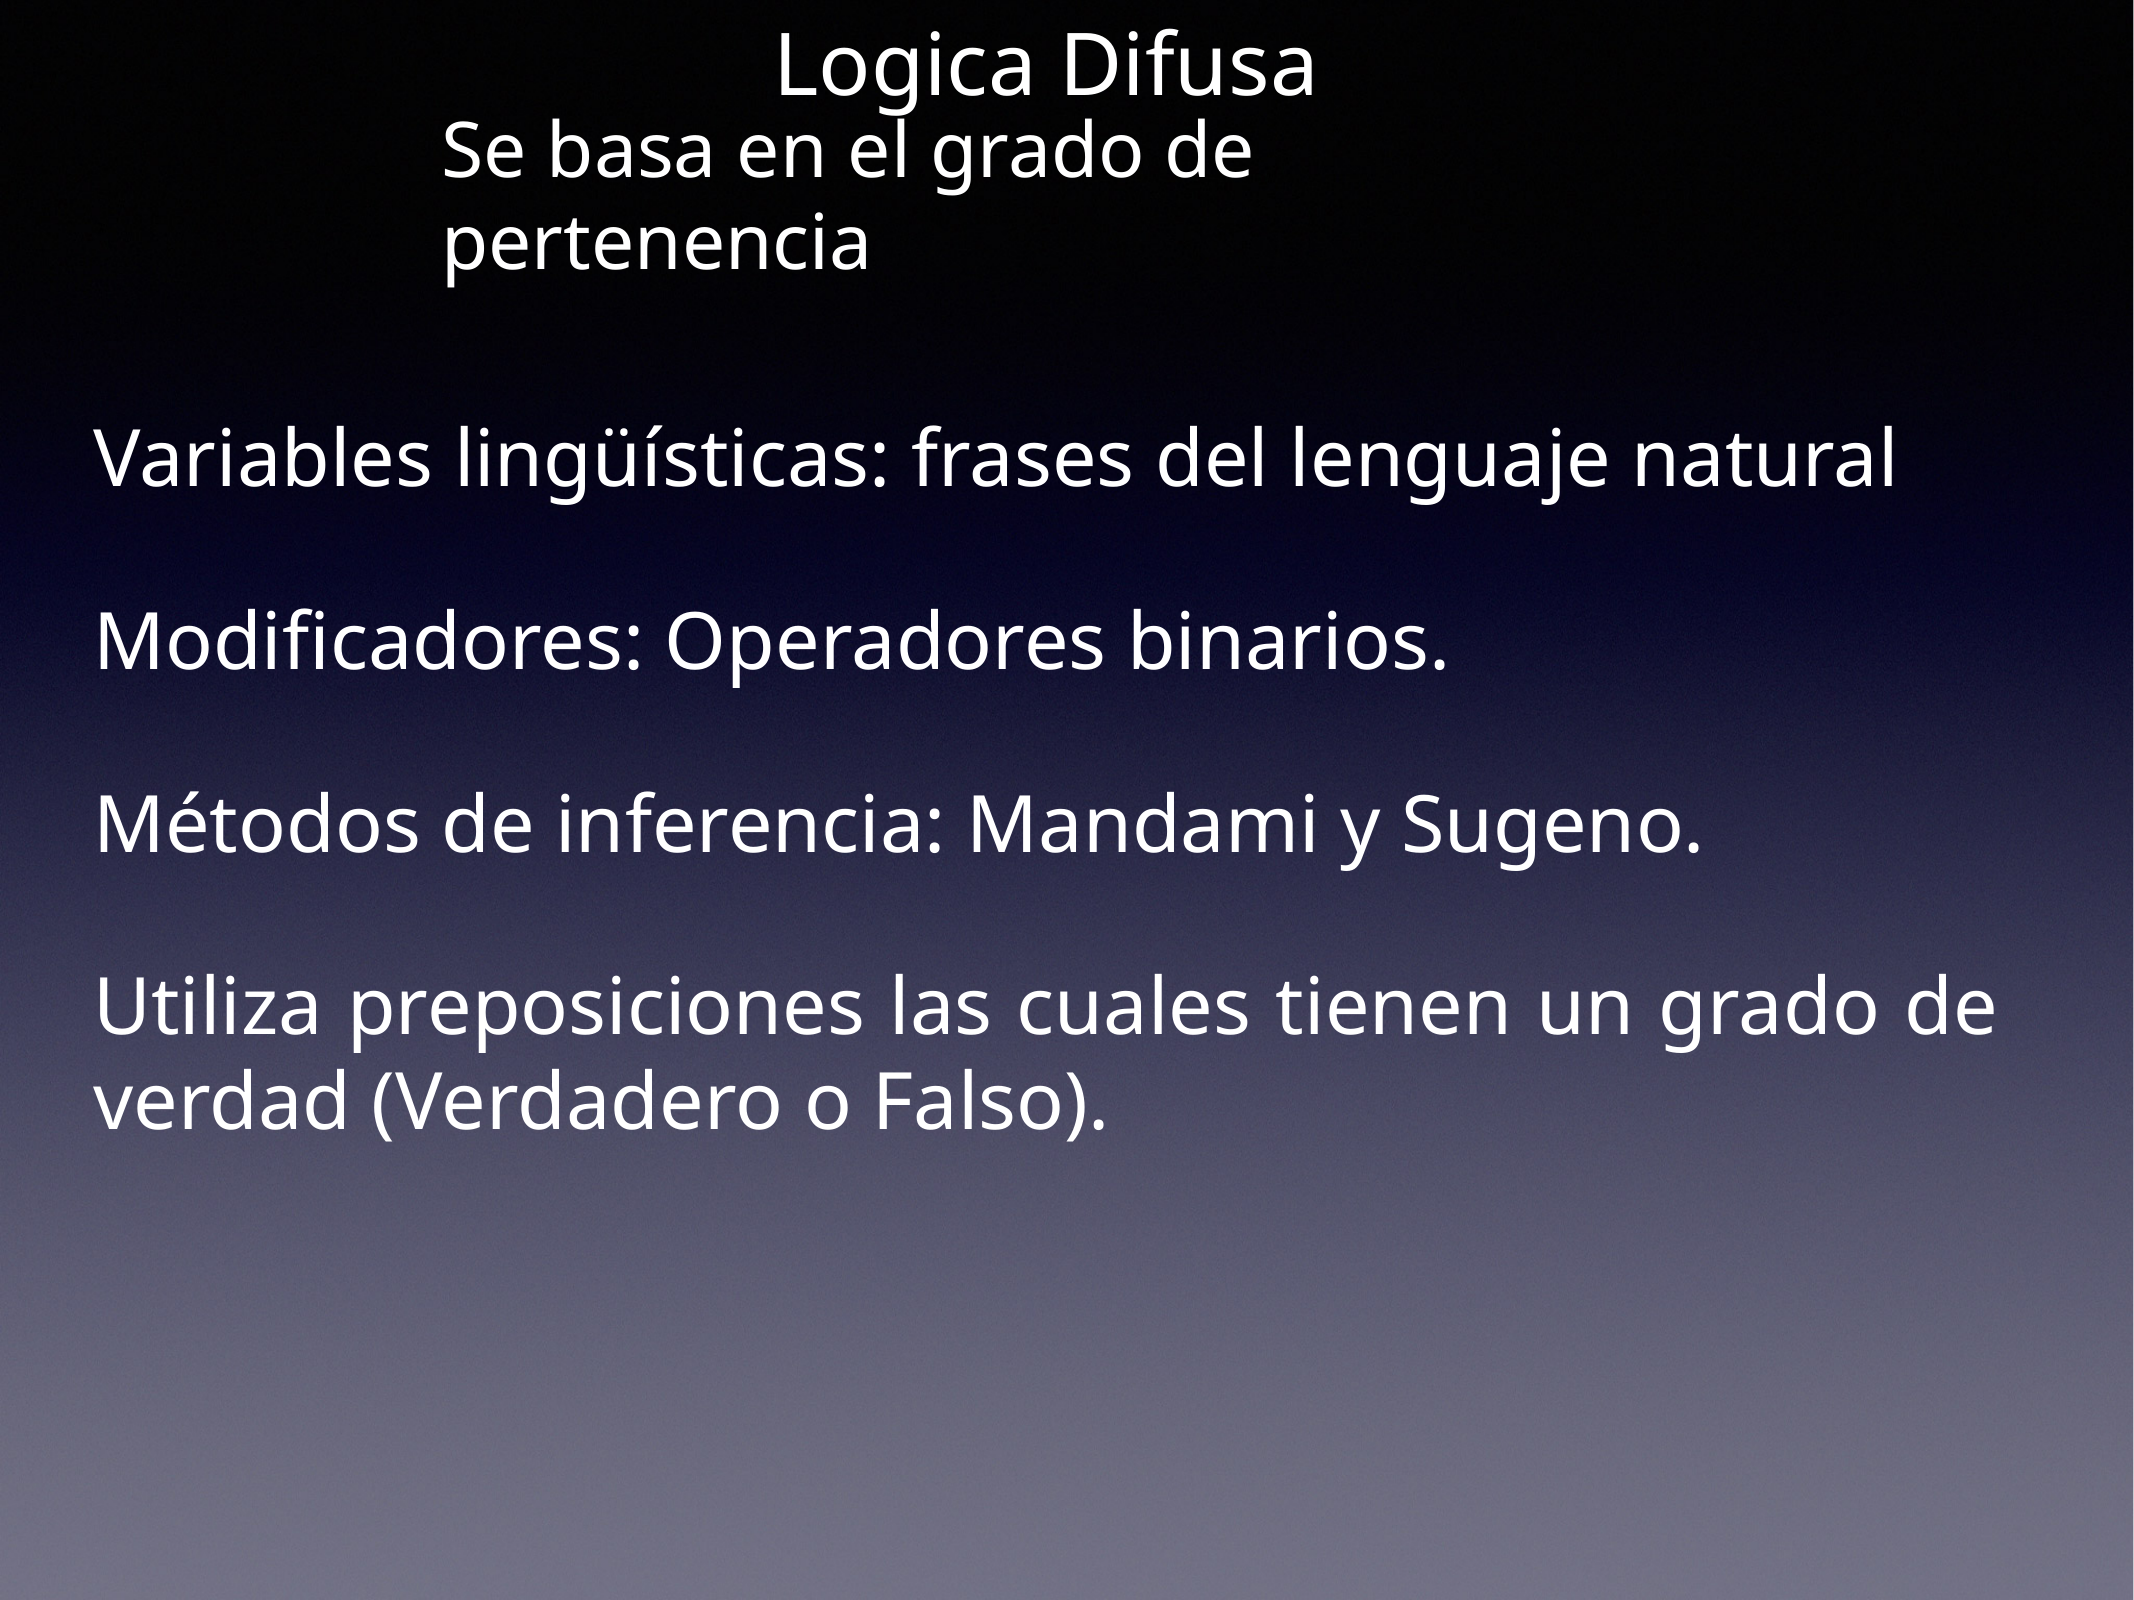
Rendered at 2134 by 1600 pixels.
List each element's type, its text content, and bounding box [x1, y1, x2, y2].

picture [0, 0, 2134, 1600]
list Se basa en el grado de pertenencia [432, 130, 1701, 165]
title Logica Difusa [158, 0, 1934, 123]
text_box Variables lingüísticas: frases del lenguaje natural Modificadores: Operadores binarios. Métodos de inferencia: Mandami y Sugeno. Utiliza preposiciones las cuales tienen un grado de verdad (Verdadero o Falso). [84, 165, 2008, 1388]
